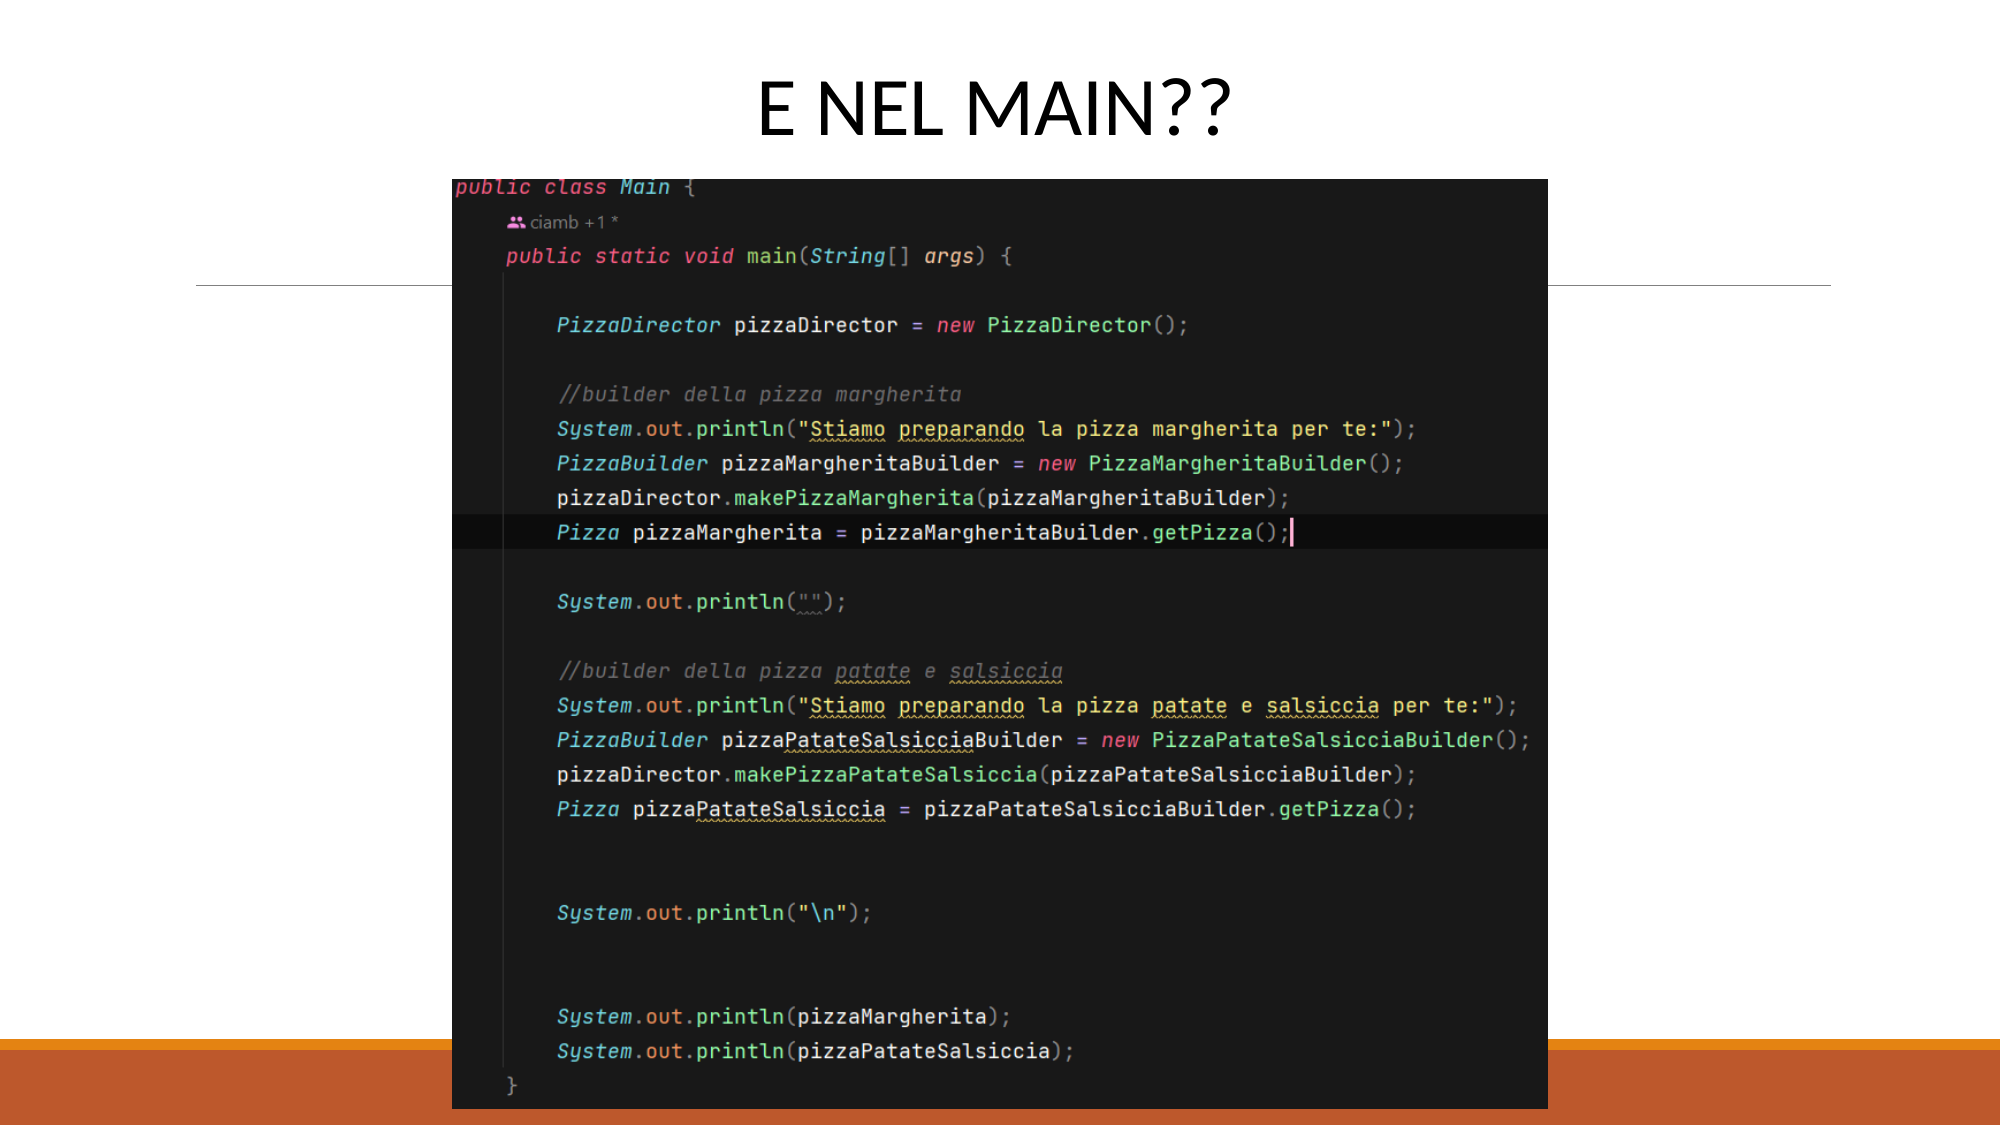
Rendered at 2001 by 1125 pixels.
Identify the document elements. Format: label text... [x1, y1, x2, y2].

picture [451, 178, 1549, 1109]
text_box E NEL MAIN?? [741, 44, 1259, 160]
